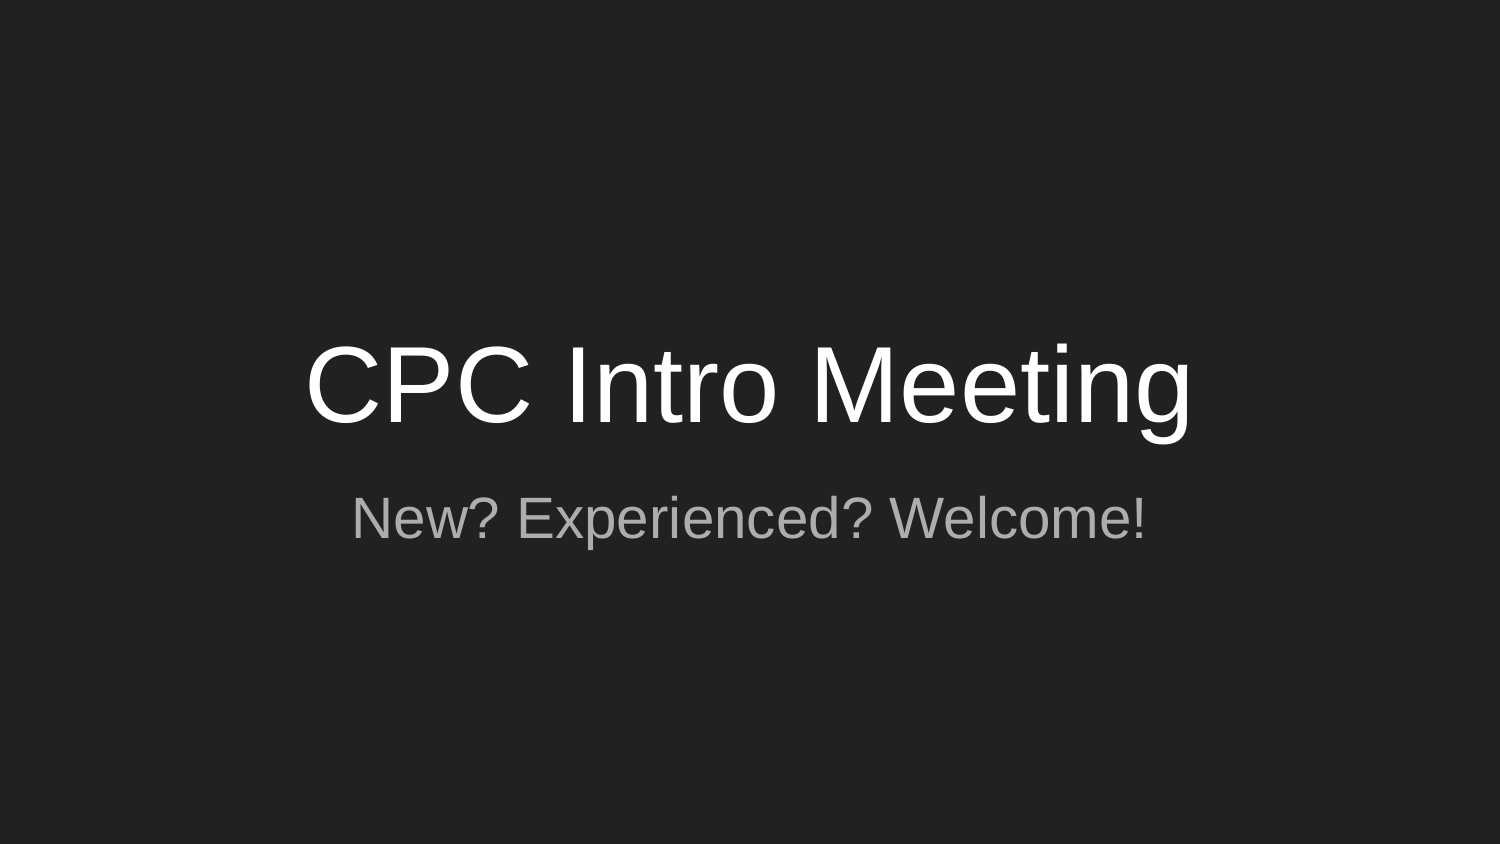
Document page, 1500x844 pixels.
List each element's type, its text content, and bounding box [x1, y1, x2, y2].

subtitle New? Experienced? Welcome! [51, 464, 1449, 595]
title CPC Intro Meeting [51, 122, 1449, 459]
